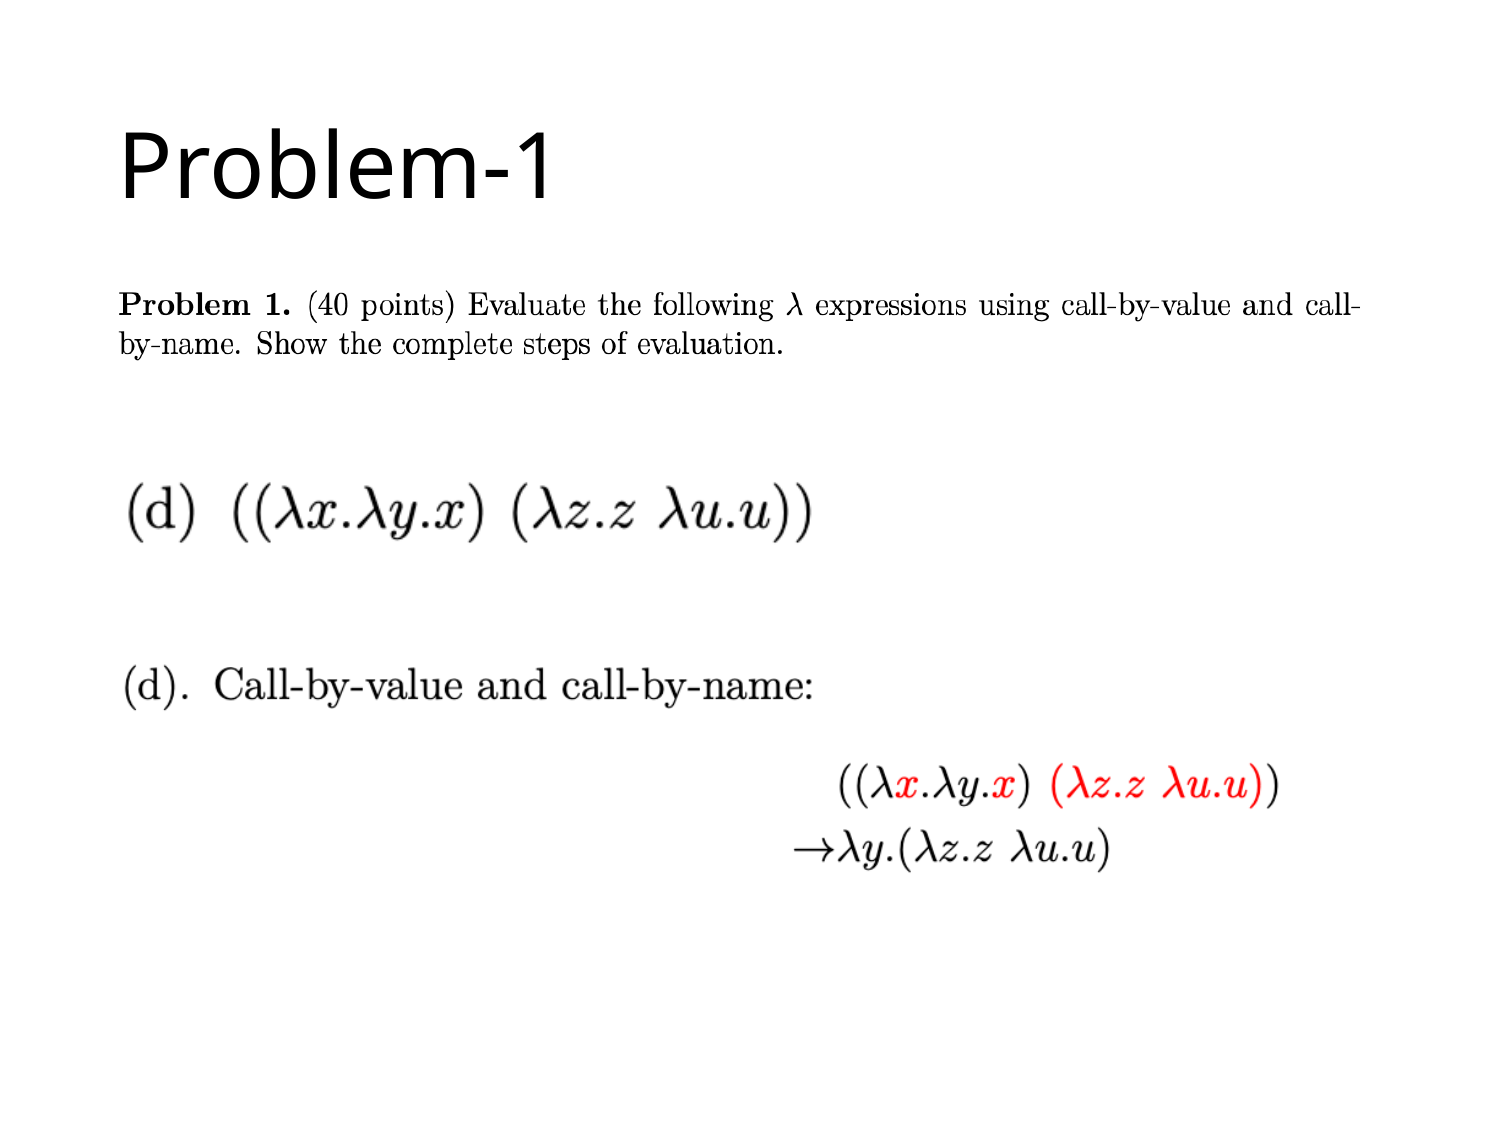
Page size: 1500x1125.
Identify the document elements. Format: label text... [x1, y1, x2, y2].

text_box Problem-1 [103, 59, 1397, 278]
picture [103, 450, 1094, 590]
picture [103, 639, 1379, 919]
picture [103, 277, 1379, 370]
